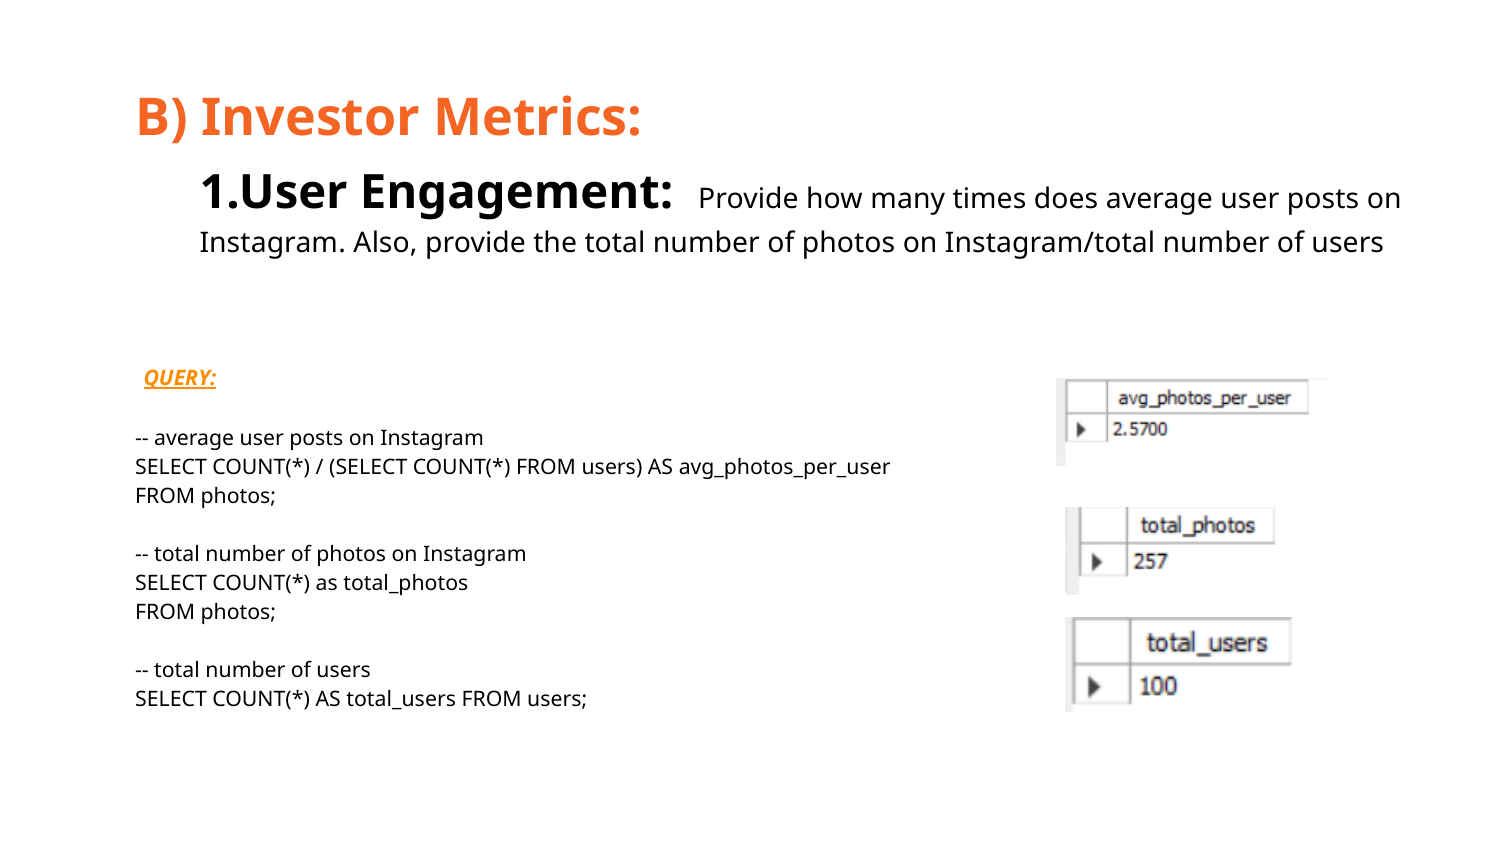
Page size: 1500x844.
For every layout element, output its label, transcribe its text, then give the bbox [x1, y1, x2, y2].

title 1.User Engagement: Provide how many times does average user posts on Instagram. Also, provide the total number of photos on Instagram/total number of users [184, 143, 1427, 288]
picture [1064, 507, 1321, 595]
picture [1064, 617, 1321, 712]
picture [1056, 377, 1330, 466]
title B) Investor Metrics: [120, 64, 973, 191]
title QUERY: -- average user posts on Instagram SELECT COUNT(*) / (SELECT COUNT(*) FROM users) AS avg_photos_per_user FROM photos; -- total number of photos on Instagram SELECT COUNT(*) as total_photos FROM photos; -- total number of users SELECT COUNT(*) AS total_users FROM users; [120, 330, 1330, 730]
